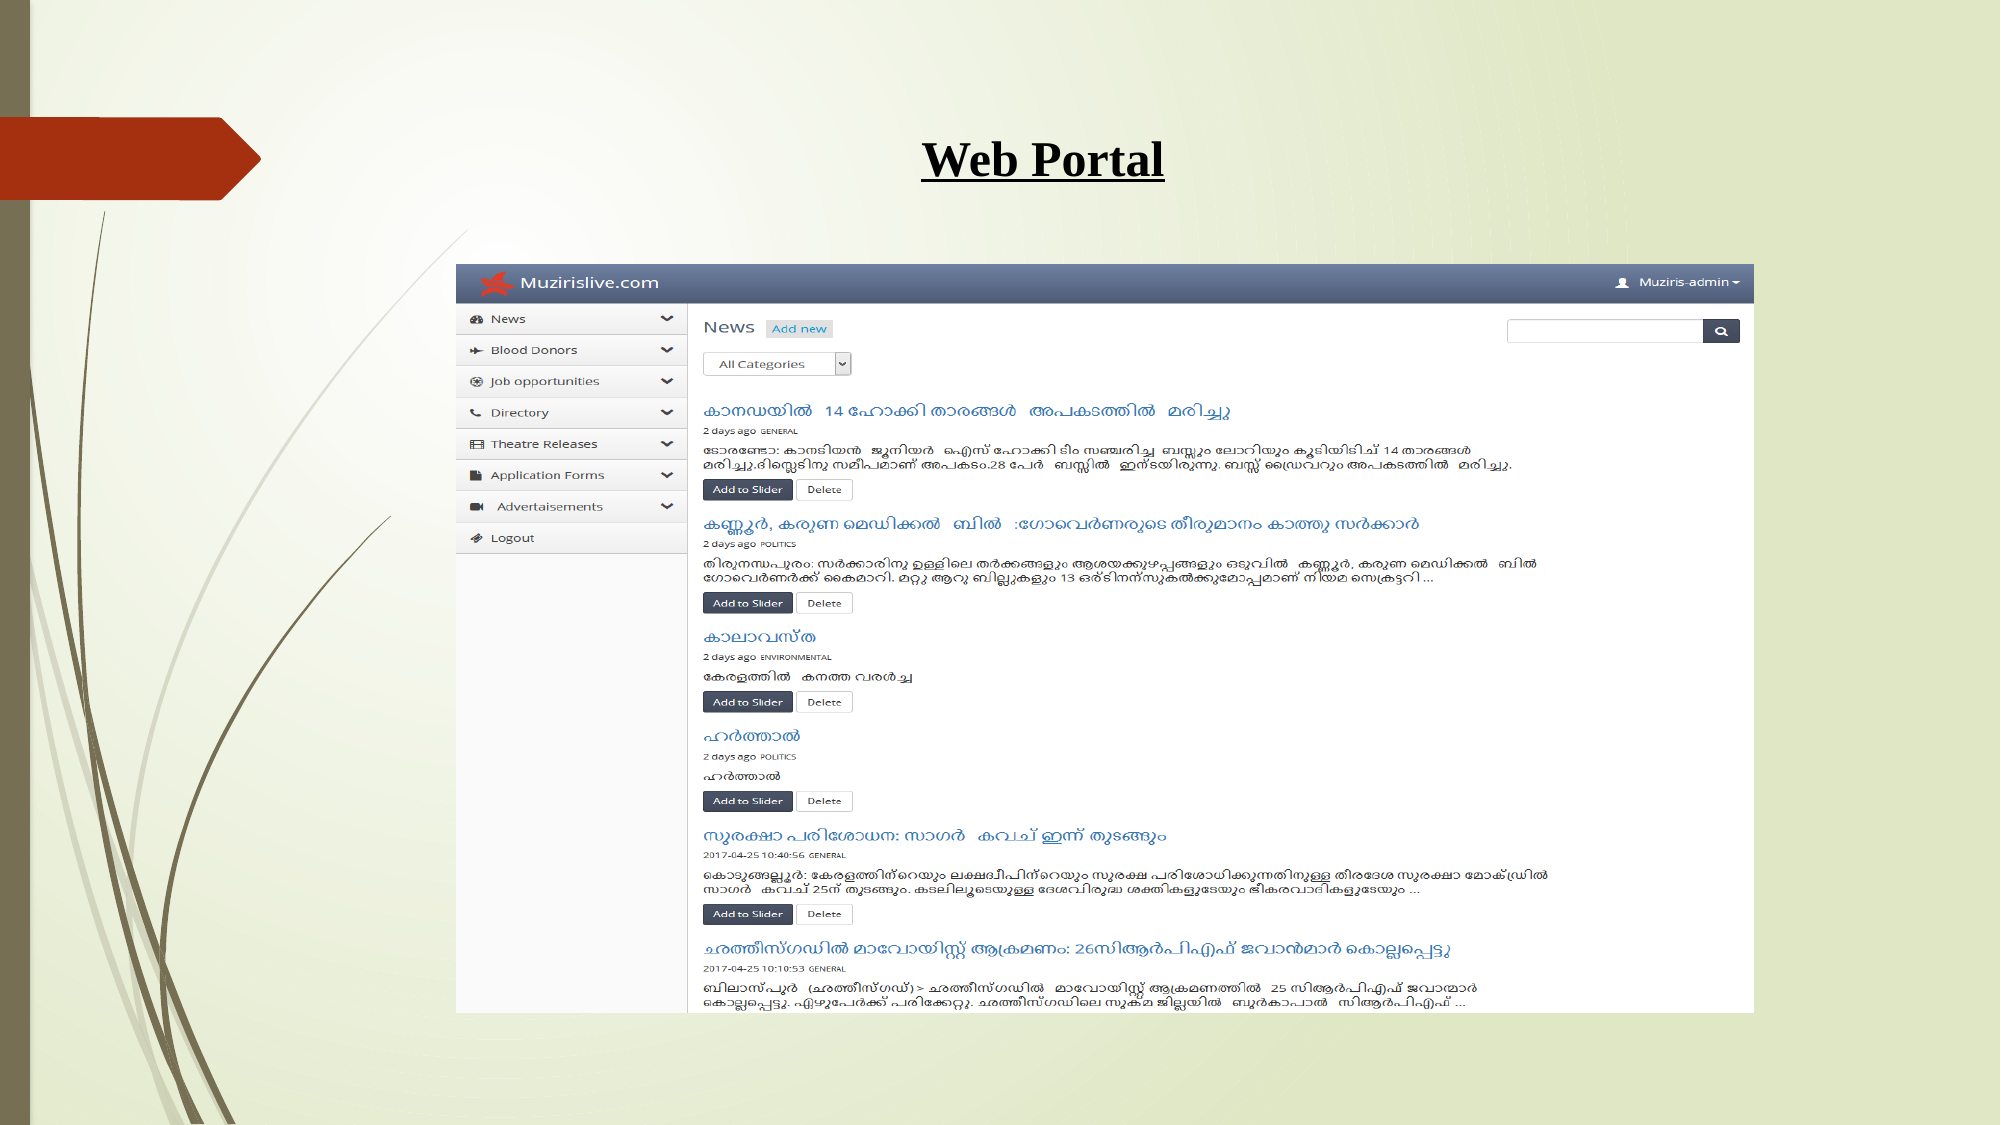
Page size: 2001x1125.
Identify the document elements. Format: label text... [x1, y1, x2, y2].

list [456, 263, 1754, 1013]
text_box Web Portal [906, 118, 1180, 194]
